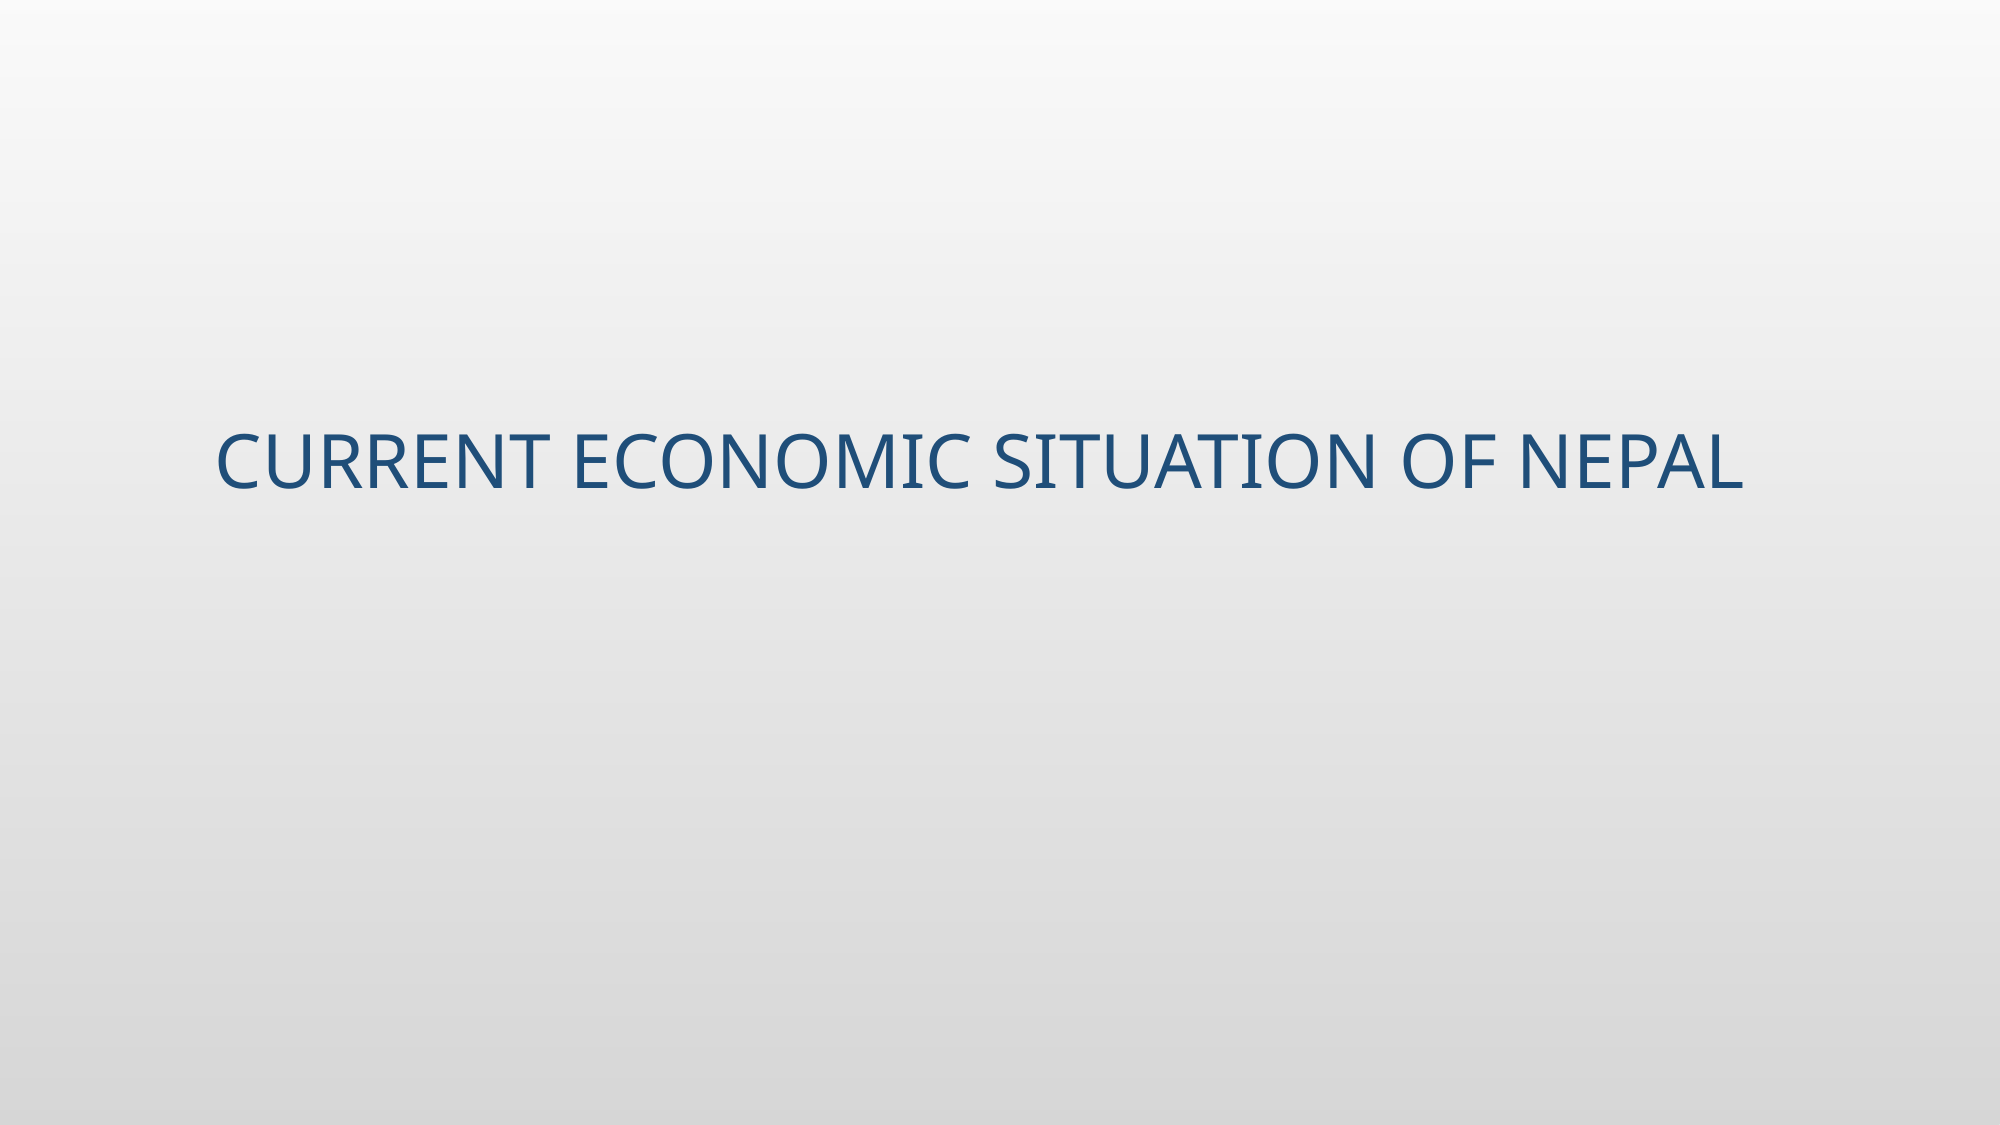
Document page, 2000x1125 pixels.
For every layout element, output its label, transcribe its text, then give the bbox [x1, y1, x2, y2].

title Current economic situation of nepal [199, 45, 1800, 513]
